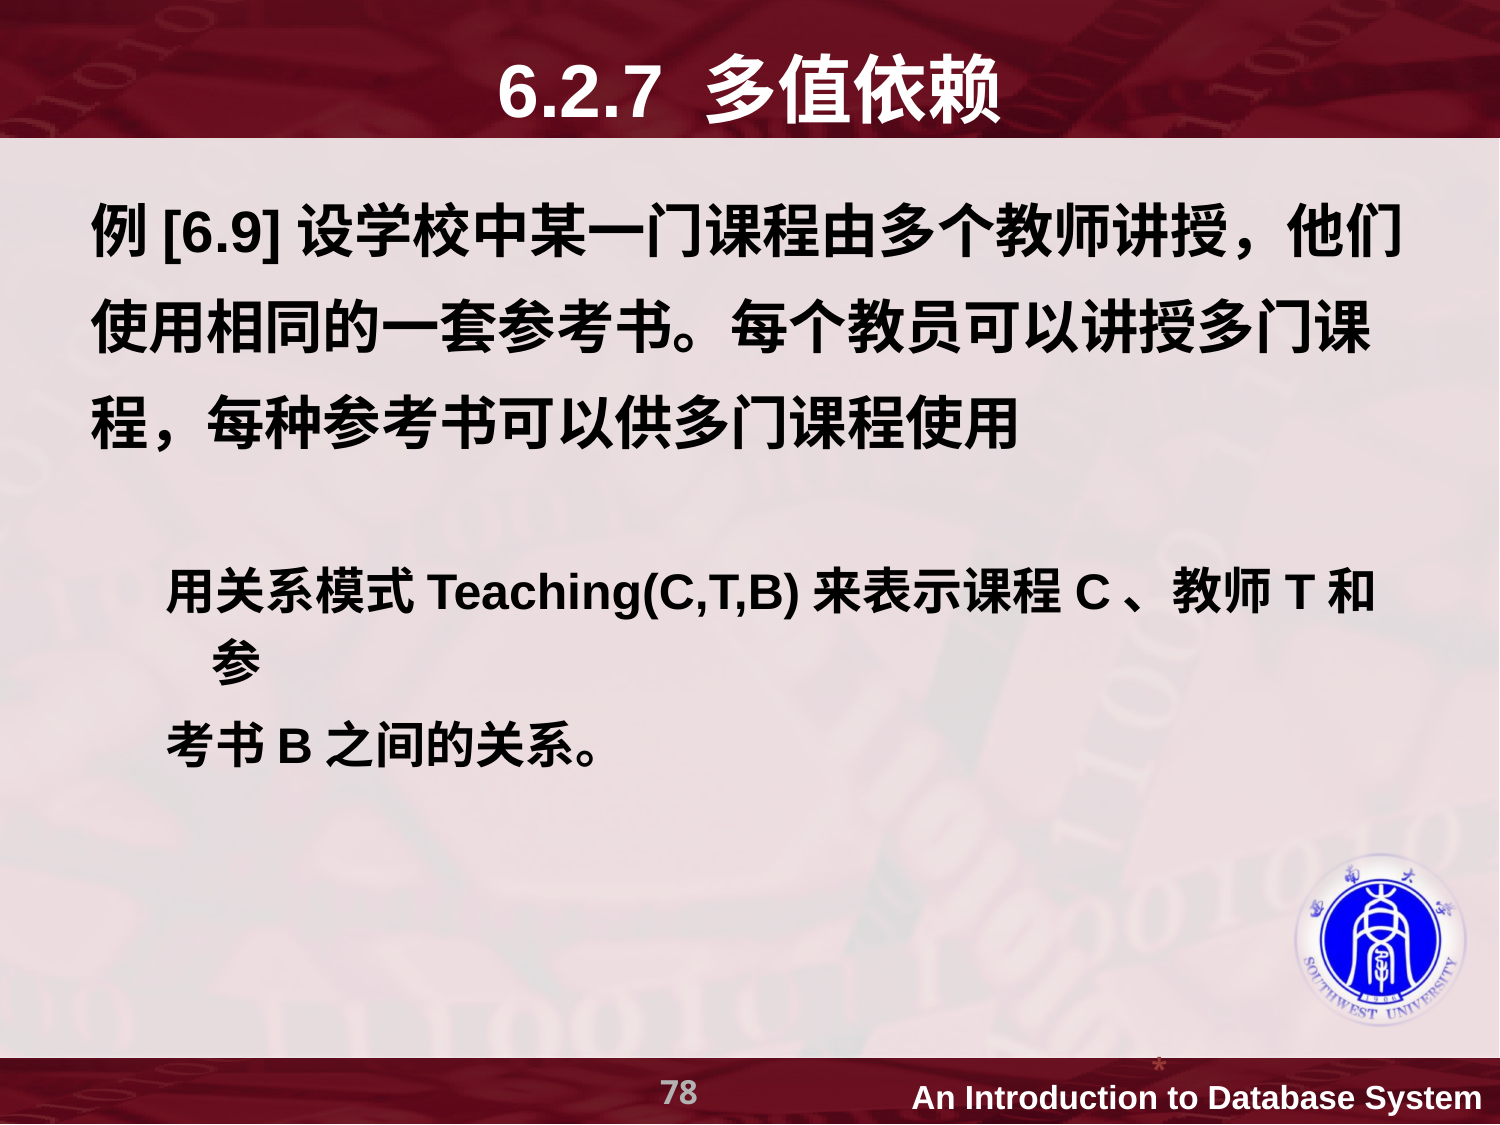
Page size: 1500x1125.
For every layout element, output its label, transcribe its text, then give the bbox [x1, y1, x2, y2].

picture [0, 0, 1500, 1124]
list 例[6.9]设学校中某一门课程由多个教师讲授，他们 使用相同的一套参考书。每个教员可以讲授多门课 程，每种参考书可以供多门课程使用 用关系模式Teaching(C,T,B)来表示课程C、教师T和参 考书B之间的关系。 [74, 172, 1426, 970]
text_box * [1136, 1042, 1430, 1093]
title 6.2.7 多值依赖 [74, 0, 1426, 172]
slide_number 78 [503, 1064, 854, 1124]
text_box [88, 1039, 443, 1082]
